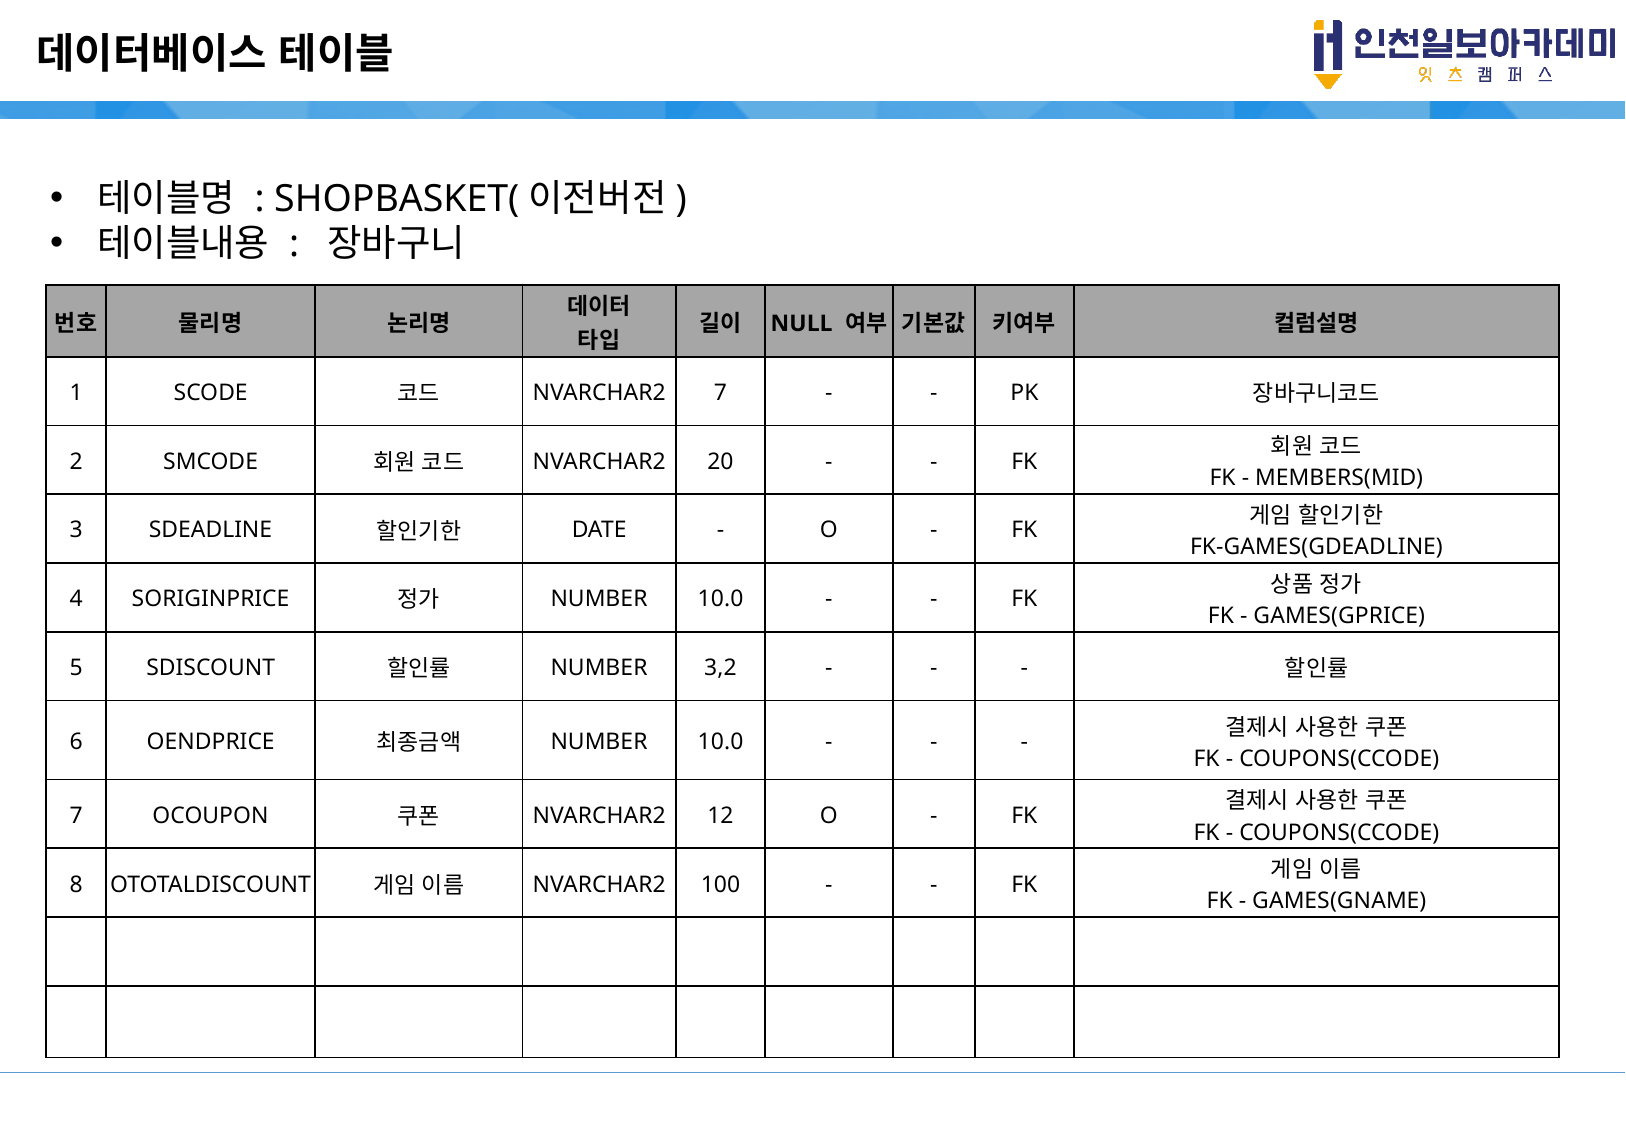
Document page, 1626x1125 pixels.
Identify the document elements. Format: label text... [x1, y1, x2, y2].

table_cell 게임 할인기한 FK-GAMES(GDEADLINE) [1075, 495, 1558, 562]
table_cell OTOTALDISCOUNT [107, 849, 314, 916]
table_cell 3 [47, 495, 105, 562]
table_cell 회원 코드 FK - MEMBERS(MID) [1075, 426, 1558, 493]
table_cell 8 [47, 849, 105, 916]
table_cell 할인기한 [316, 495, 522, 562]
table_cell [677, 987, 764, 1057]
table_cell - [894, 495, 974, 562]
table_cell SDISCOUNT [107, 633, 314, 700]
table_cell 코드 [316, 358, 522, 425]
table_cell [316, 918, 522, 985]
table_header 길이 [677, 286, 764, 356]
table_cell 100 [677, 849, 764, 916]
table_cell O [766, 780, 892, 847]
table_cell - [894, 780, 974, 847]
table_cell [107, 987, 314, 1057]
table_cell - [894, 564, 974, 631]
table_cell NVARCHAR2 [523, 849, 675, 916]
table_cell [976, 918, 1073, 985]
table_cell 1 [47, 358, 105, 425]
table_header 물리명 [107, 286, 314, 356]
table_cell [47, 918, 105, 985]
table_cell PK [976, 358, 1073, 425]
table_cell - [894, 633, 974, 700]
table_cell [523, 918, 675, 985]
table_cell - [766, 358, 892, 425]
table_cell FK [976, 780, 1073, 847]
table_cell 할인률 [316, 633, 522, 700]
table_cell [107, 918, 314, 985]
table_cell FK [976, 564, 1073, 631]
table_header 컬럼설명 [1075, 286, 1558, 356]
table_cell NUMBER [523, 564, 675, 631]
table_cell [1075, 987, 1558, 1057]
table_cell 게임 이름 FK - GAMES(GNAME) [1075, 849, 1558, 916]
table_cell NUMBER [523, 633, 675, 700]
table_cell - [894, 849, 974, 916]
table_cell - [766, 849, 892, 916]
table_header 기본값 [894, 286, 974, 356]
table_cell FK [976, 495, 1073, 562]
table_cell [894, 918, 974, 985]
table_cell FK [976, 426, 1073, 493]
table_cell NUMBER [523, 701, 675, 779]
table_cell 결제시 사용한 쿠폰 FK - COUPONS(CCODE) [1075, 780, 1558, 847]
table_cell - [894, 358, 974, 425]
table_cell - [677, 495, 764, 562]
table_cell - [766, 564, 892, 631]
table_cell [766, 987, 892, 1057]
table_cell - [976, 701, 1073, 779]
table_cell - [894, 426, 974, 493]
table_cell - [766, 426, 892, 493]
table_cell FK [976, 849, 1073, 916]
picture [0, 101, 1625, 119]
table_cell OENDPRICE [107, 701, 314, 779]
picture [1314, 20, 1615, 89]
table_cell 할인률 [1075, 633, 1558, 700]
table_cell 회원 코드 [316, 426, 522, 493]
table_cell 10.0 [677, 701, 764, 779]
table_cell 4 [47, 564, 105, 631]
table_cell [316, 987, 522, 1057]
table_cell SDEADLINE [107, 495, 314, 562]
table_cell NVARCHAR2 [523, 426, 675, 493]
table_cell 쿠폰 [316, 780, 522, 847]
table_cell OCOUPON [107, 780, 314, 847]
table_cell 상품 정가 FK - GAMES(GPRICE) [1075, 564, 1558, 631]
table_cell 최종금액 [316, 701, 522, 779]
table_cell [523, 987, 675, 1057]
table_cell [976, 987, 1073, 1057]
table_cell - [766, 633, 892, 700]
table_cell O [766, 495, 892, 562]
table_cell [47, 987, 105, 1057]
table_cell DATE [523, 495, 675, 562]
table_cell - [976, 633, 1073, 700]
table_cell [1075, 918, 1558, 985]
table_cell NVARCHAR2 [523, 780, 675, 847]
table_header NULL 여부 [766, 286, 892, 356]
table_cell 7 [47, 780, 105, 847]
table_cell - [766, 701, 892, 779]
table_cell 정가 [316, 564, 522, 631]
text_box 테이블명 : SHOPBASKET(이전버전) 테이블내용 : 장바구니 [35, 166, 1460, 272]
table_cell 12 [677, 780, 764, 847]
table_cell SMCODE [107, 426, 314, 493]
table_header 키여부 [976, 286, 1073, 356]
table_cell - [894, 701, 974, 779]
table_cell 결제시 사용한 쿠폰 FK - COUPONS(CCODE) [1075, 701, 1558, 779]
table_header 번호 [47, 286, 105, 356]
table_cell 장바구니코드 [1075, 358, 1558, 425]
table_cell 3,2 [677, 633, 764, 700]
table_cell 6 [47, 701, 105, 779]
table_cell 7 [677, 358, 764, 425]
table_cell SCODE [107, 358, 314, 425]
text_box 데이터베이스 테이블 [20, 10, 798, 94]
table_cell 2 [47, 426, 105, 493]
table_header 데이터 타입 [523, 286, 675, 356]
table_cell [894, 987, 974, 1057]
table_cell 게임 이름 [316, 849, 522, 916]
table_cell [766, 918, 892, 985]
table_cell 5 [47, 633, 105, 700]
table_cell NVARCHAR2 [523, 358, 675, 425]
table_cell 20 [677, 426, 764, 493]
table_cell 10.0 [677, 564, 764, 631]
table_cell [677, 918, 764, 985]
table_header 논리명 [316, 286, 522, 356]
table_cell SORIGINPRICE [107, 564, 314, 631]
